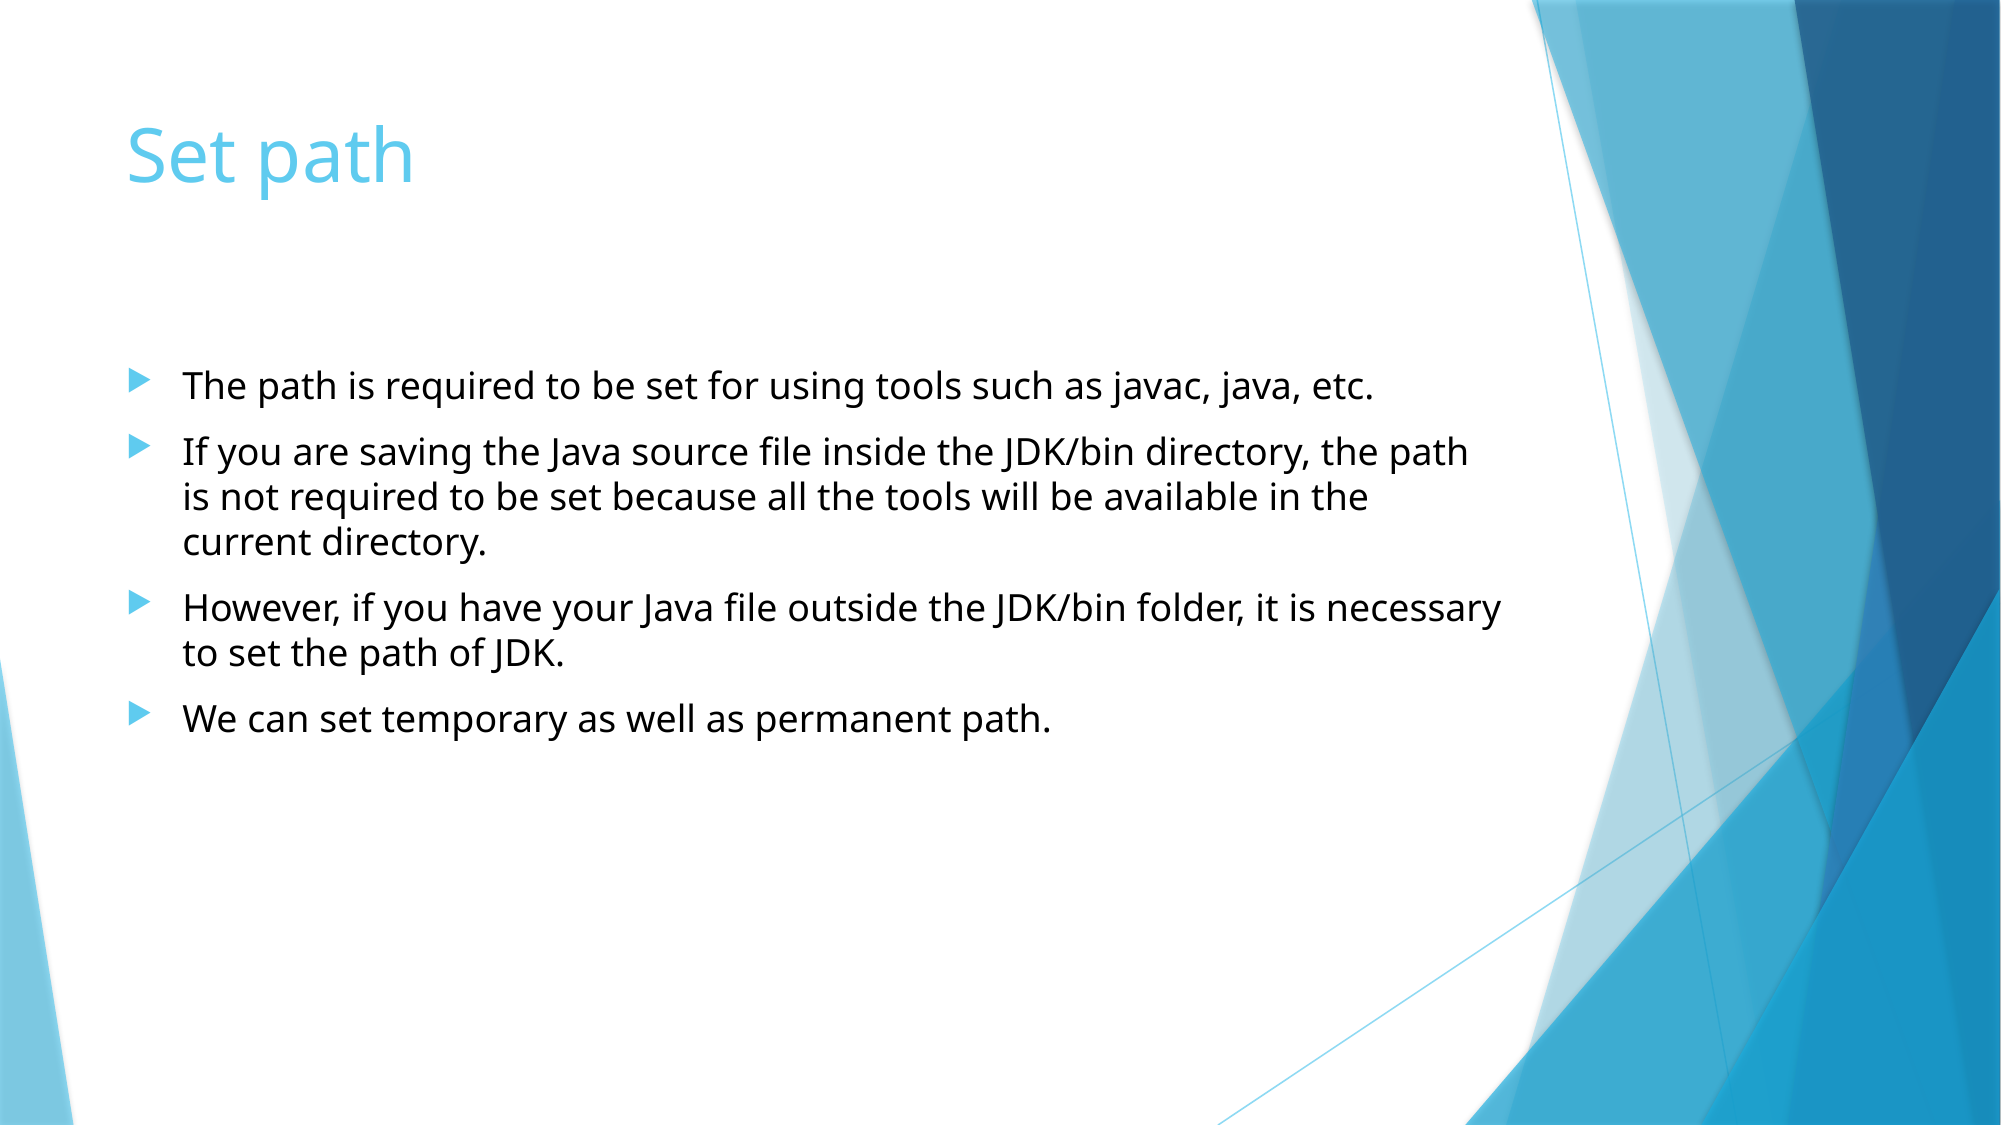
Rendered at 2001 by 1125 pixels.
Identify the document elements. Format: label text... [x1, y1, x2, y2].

list The path is required to be set for using tools such as javac, java, etc. If you are saving the Java source file inside the JDK/bin directory, the path is not required to be set because all the tools will be available in the current directory. However, if you have your Java file outside the JDK/bin folder, it is necessary to set the path of JDK. We can set temporary as well as permanent path. [111, 354, 1522, 992]
title Set path [111, 99, 1522, 317]
